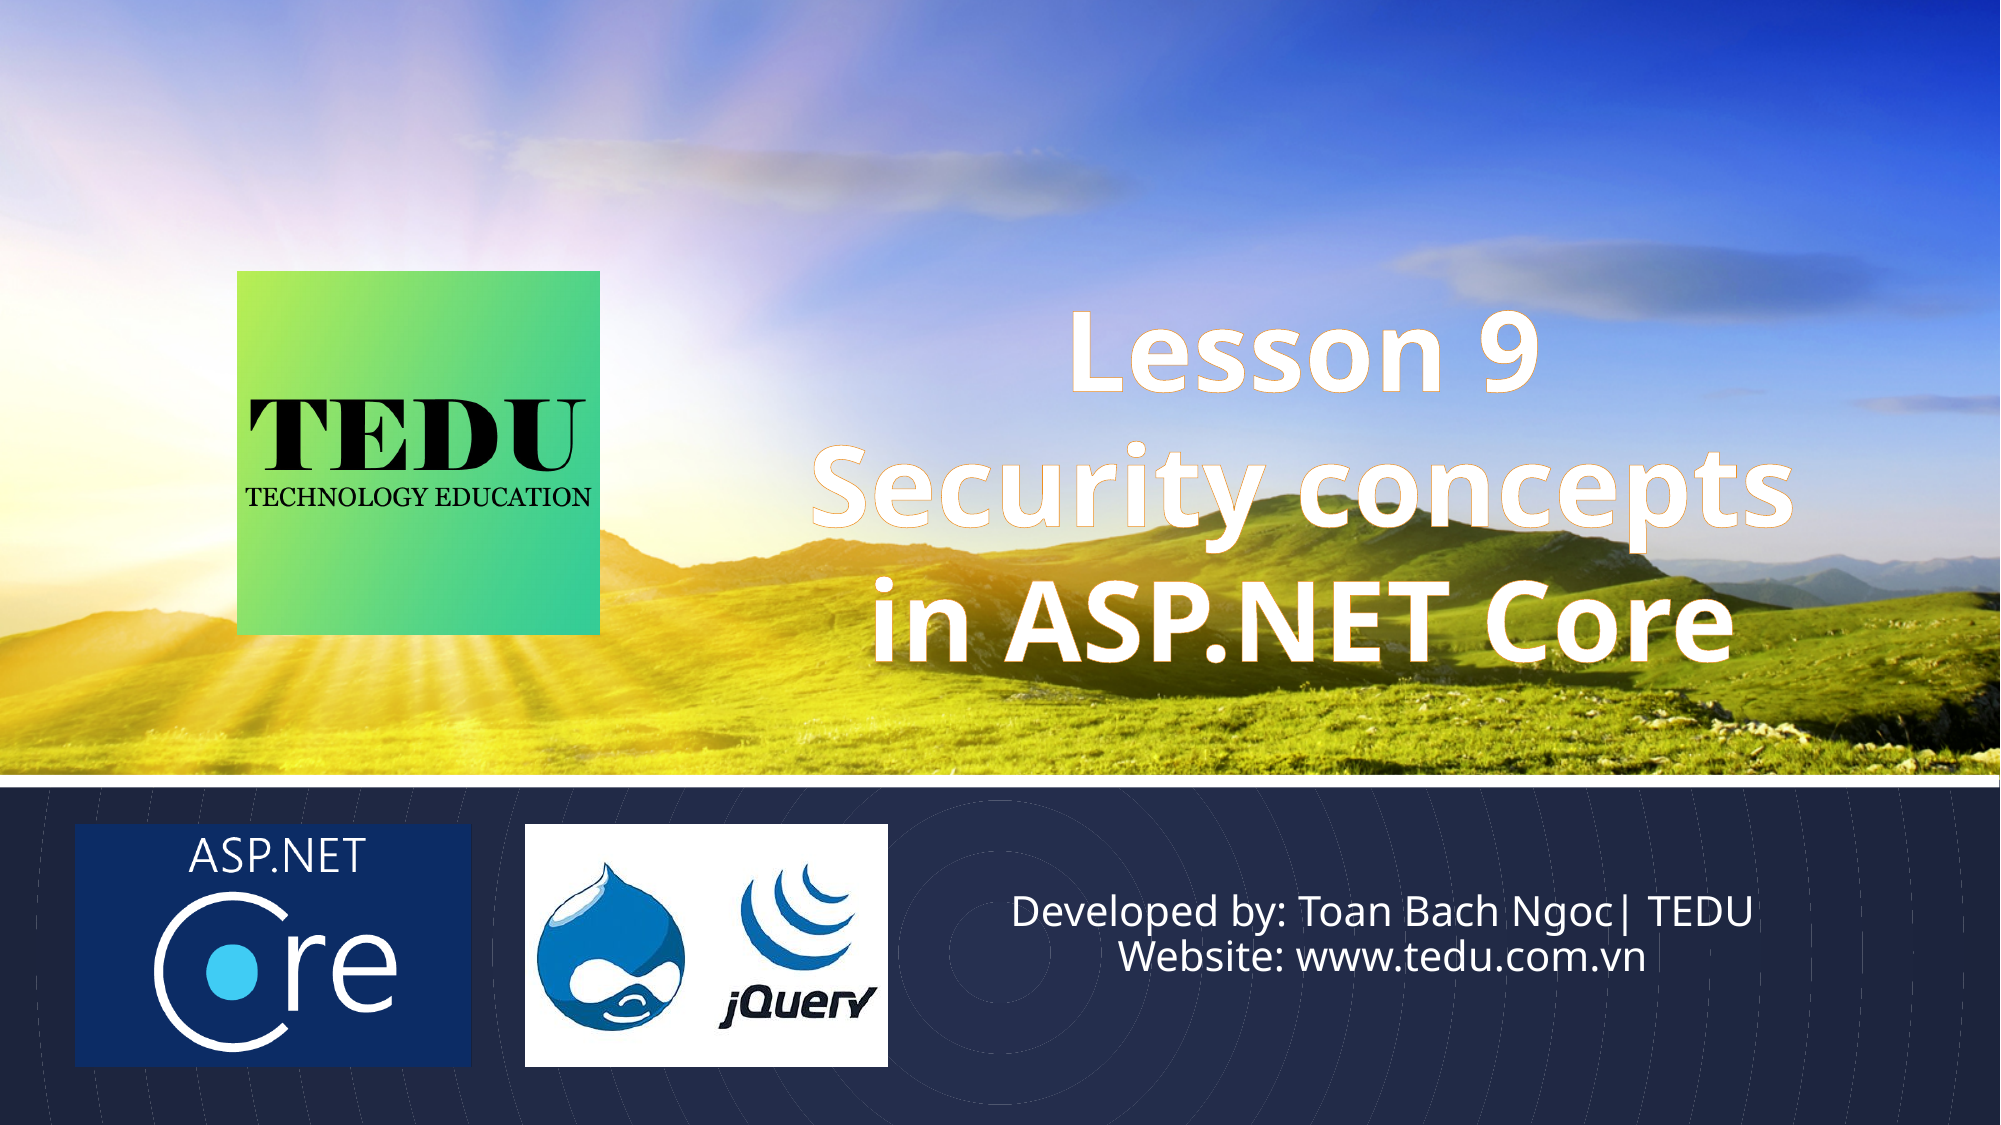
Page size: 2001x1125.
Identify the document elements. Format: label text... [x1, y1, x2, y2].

picture [74, 824, 472, 1067]
picture [524, 824, 888, 1067]
subtitle Developed by: Toan Bach Ngoc| TEDU Website: www.tedu.com.vn [938, 883, 1827, 1009]
text_box Lesson 9 Security concepts in ASP.NET Core [792, 271, 1812, 692]
picture [0, 0, 2000, 774]
